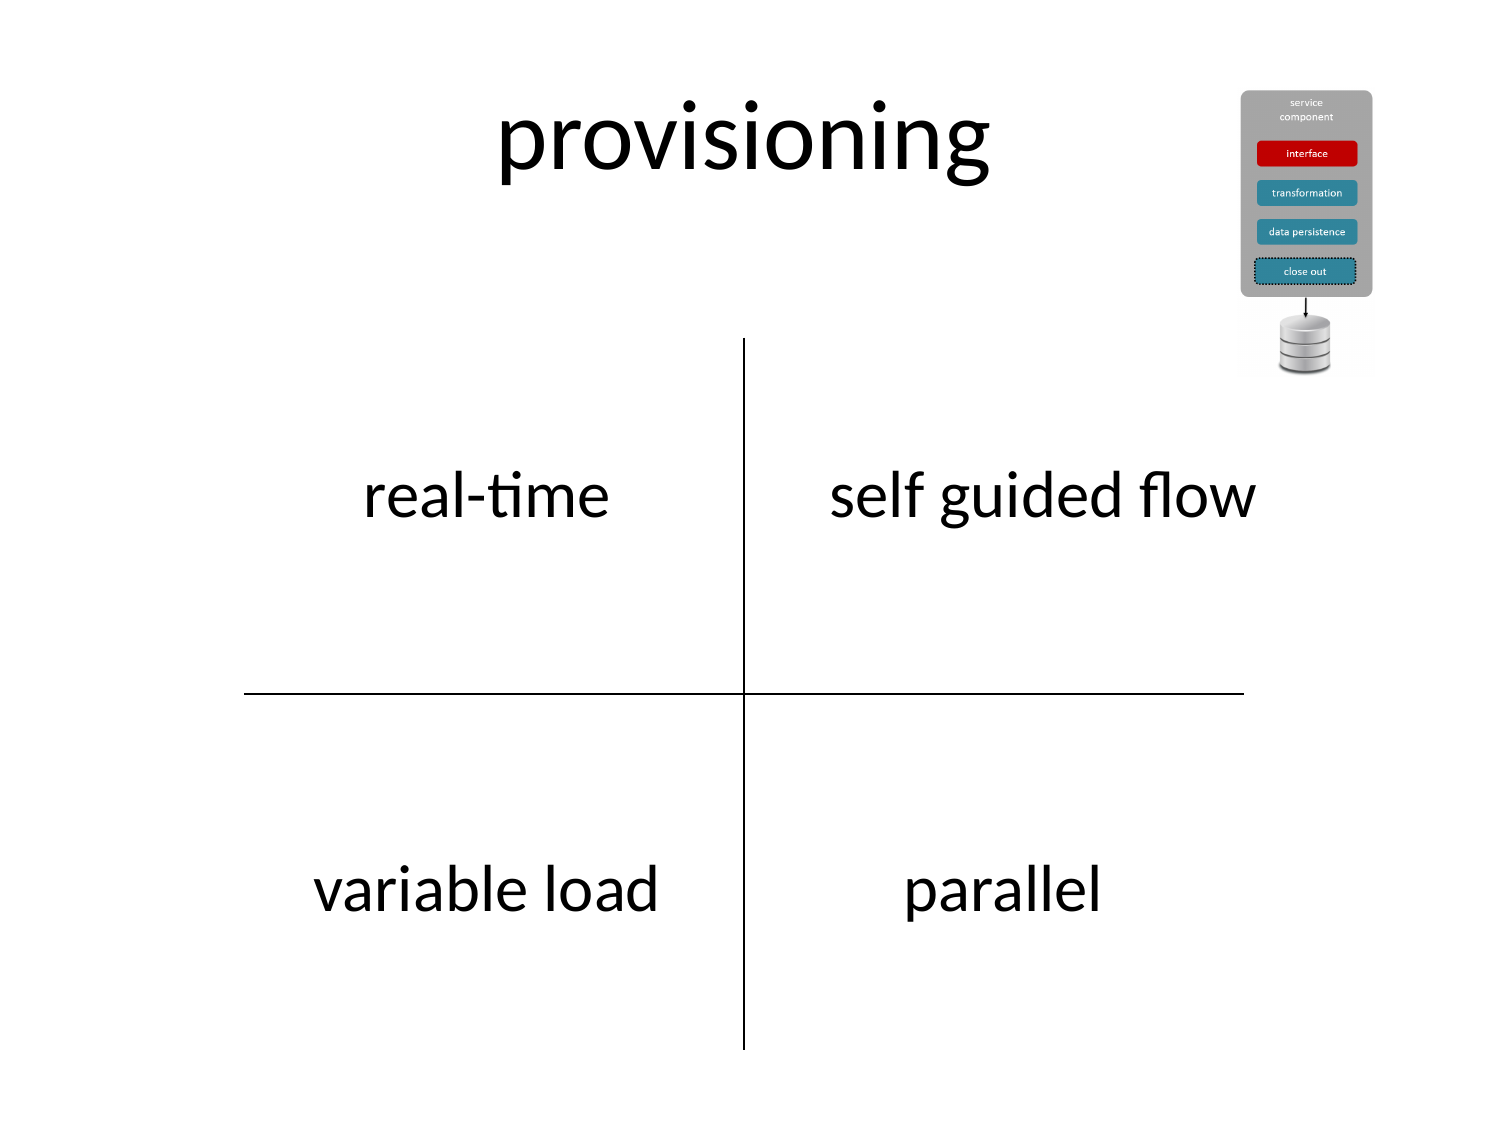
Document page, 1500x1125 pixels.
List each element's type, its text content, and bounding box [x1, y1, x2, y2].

text_box self guided flow [812, 443, 1275, 539]
text_box parallel [812, 837, 1194, 933]
text_box variable load [296, 837, 679, 933]
picture [1237, 87, 1376, 377]
text_box real-time [329, 443, 646, 539]
table_header [244, 338, 743, 693]
table_cell [745, 695, 1244, 1050]
table_header [745, 338, 1244, 693]
table_cell [244, 695, 743, 1050]
text_box provisioning [74, 62, 1413, 198]
